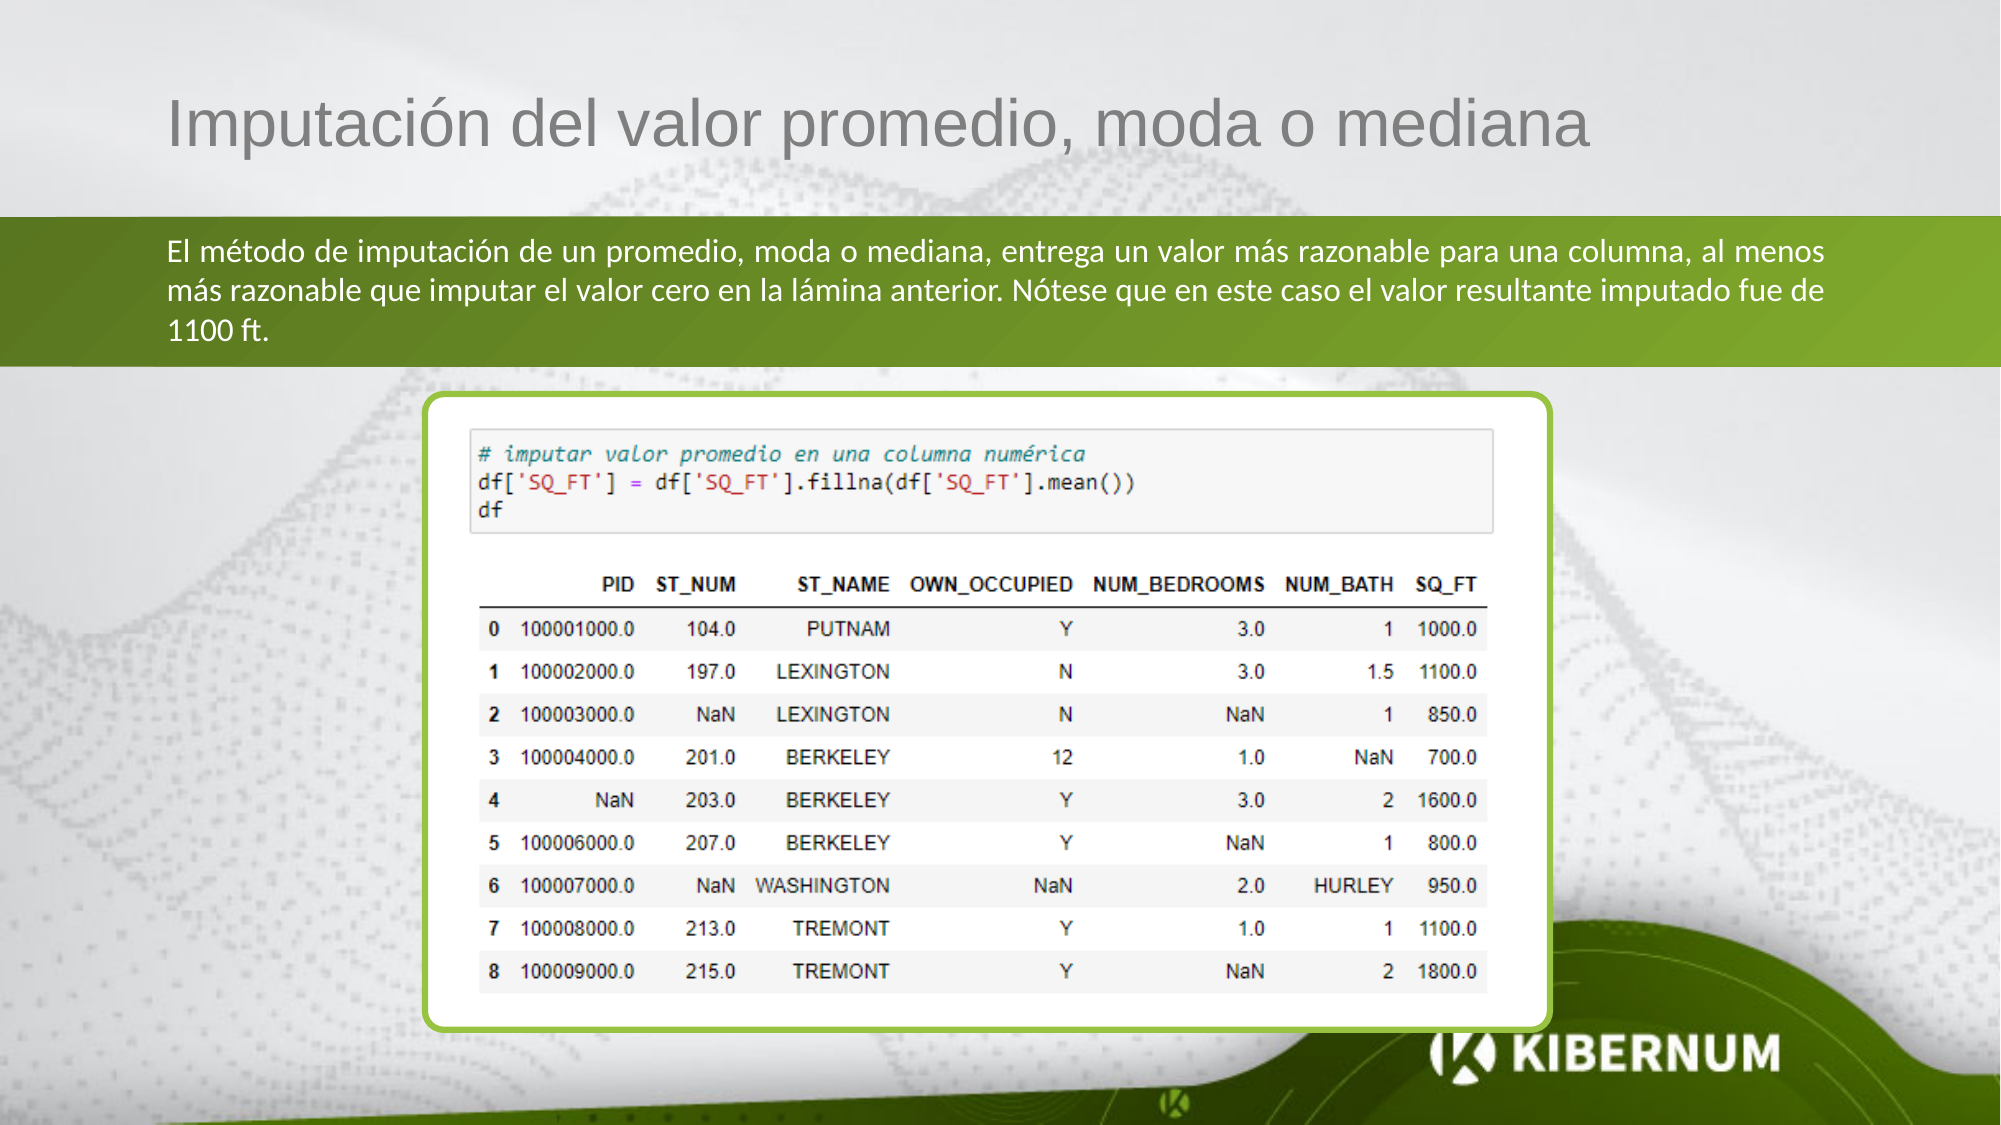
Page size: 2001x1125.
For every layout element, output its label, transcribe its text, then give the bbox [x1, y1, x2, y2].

text_box El método de imputación de un promedio, moda o mediana, entrega un valor más razonable para una columna, al menos más razonable que imputar el valor cero en la lámina anterior. Nótese que en este caso el valor resultante imputado fue de 1100 ft. [151, 221, 1843, 396]
text_box [0, 216, 2000, 367]
text_box Imputación del valor promedio, moda o mediana [151, 65, 1827, 186]
text_box [424, 396, 1550, 1030]
picture [0, 0, 2001, 1125]
picture [465, 414, 1510, 1010]
